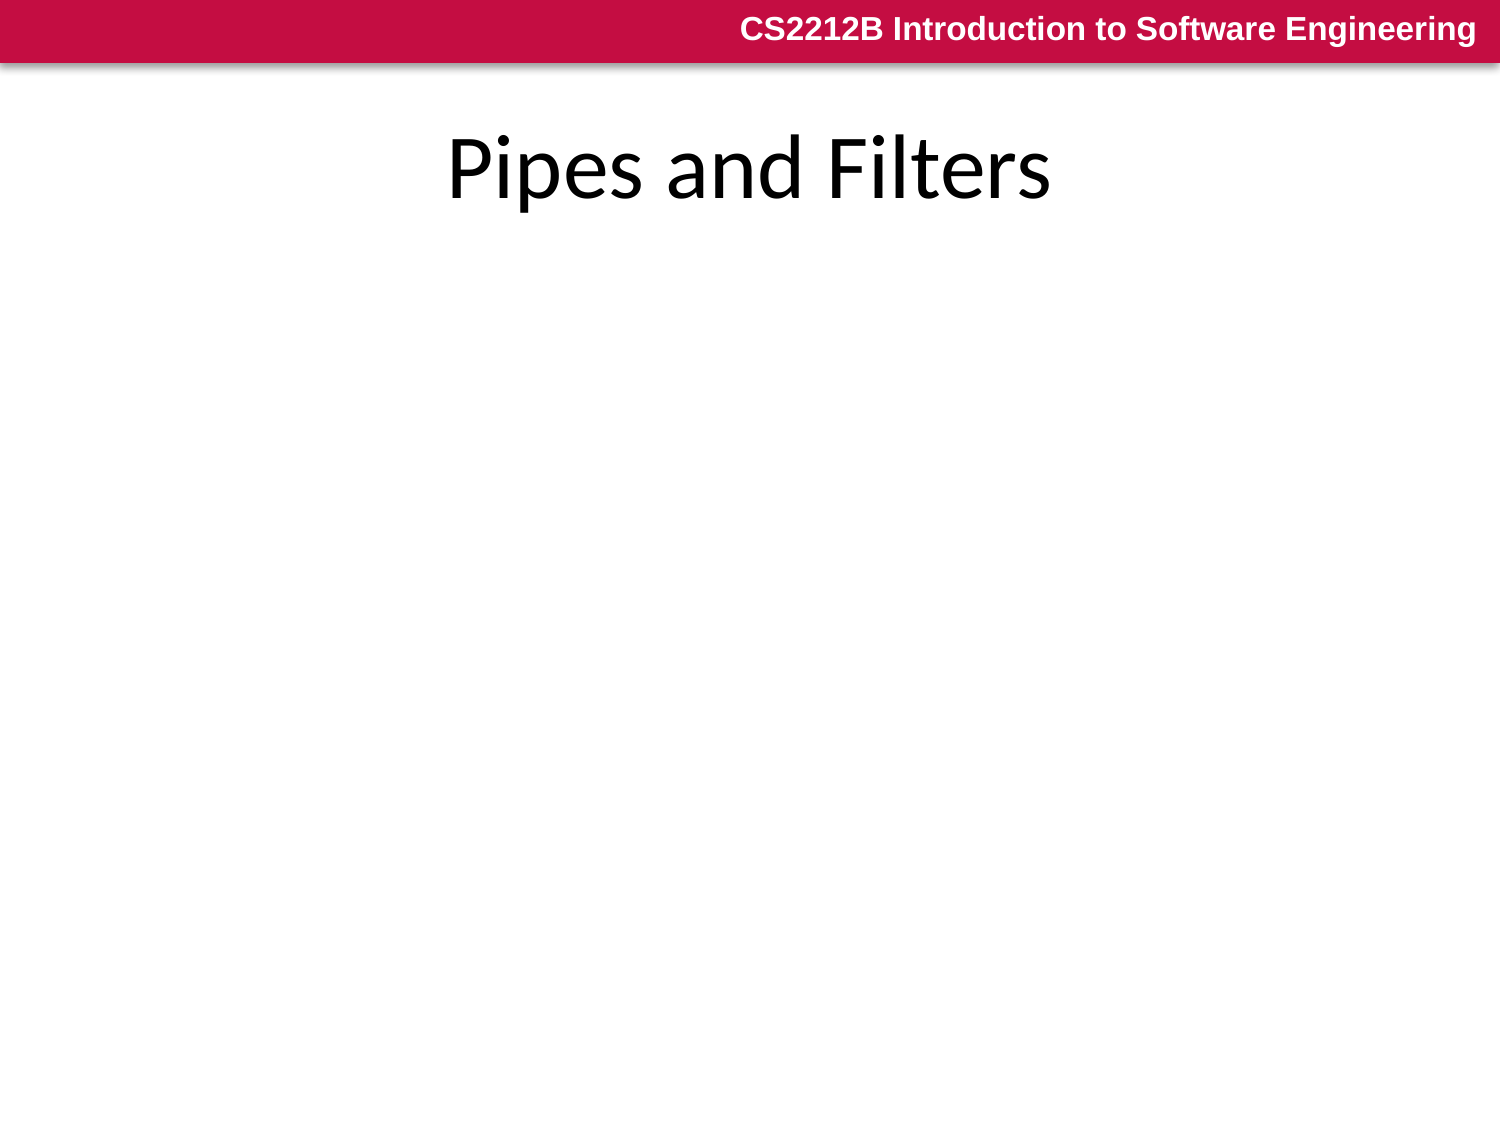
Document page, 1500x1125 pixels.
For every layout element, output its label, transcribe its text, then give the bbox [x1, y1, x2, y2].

title Pipes and Filters [112, 99, 1388, 288]
picture [0, 0, 1500, 63]
